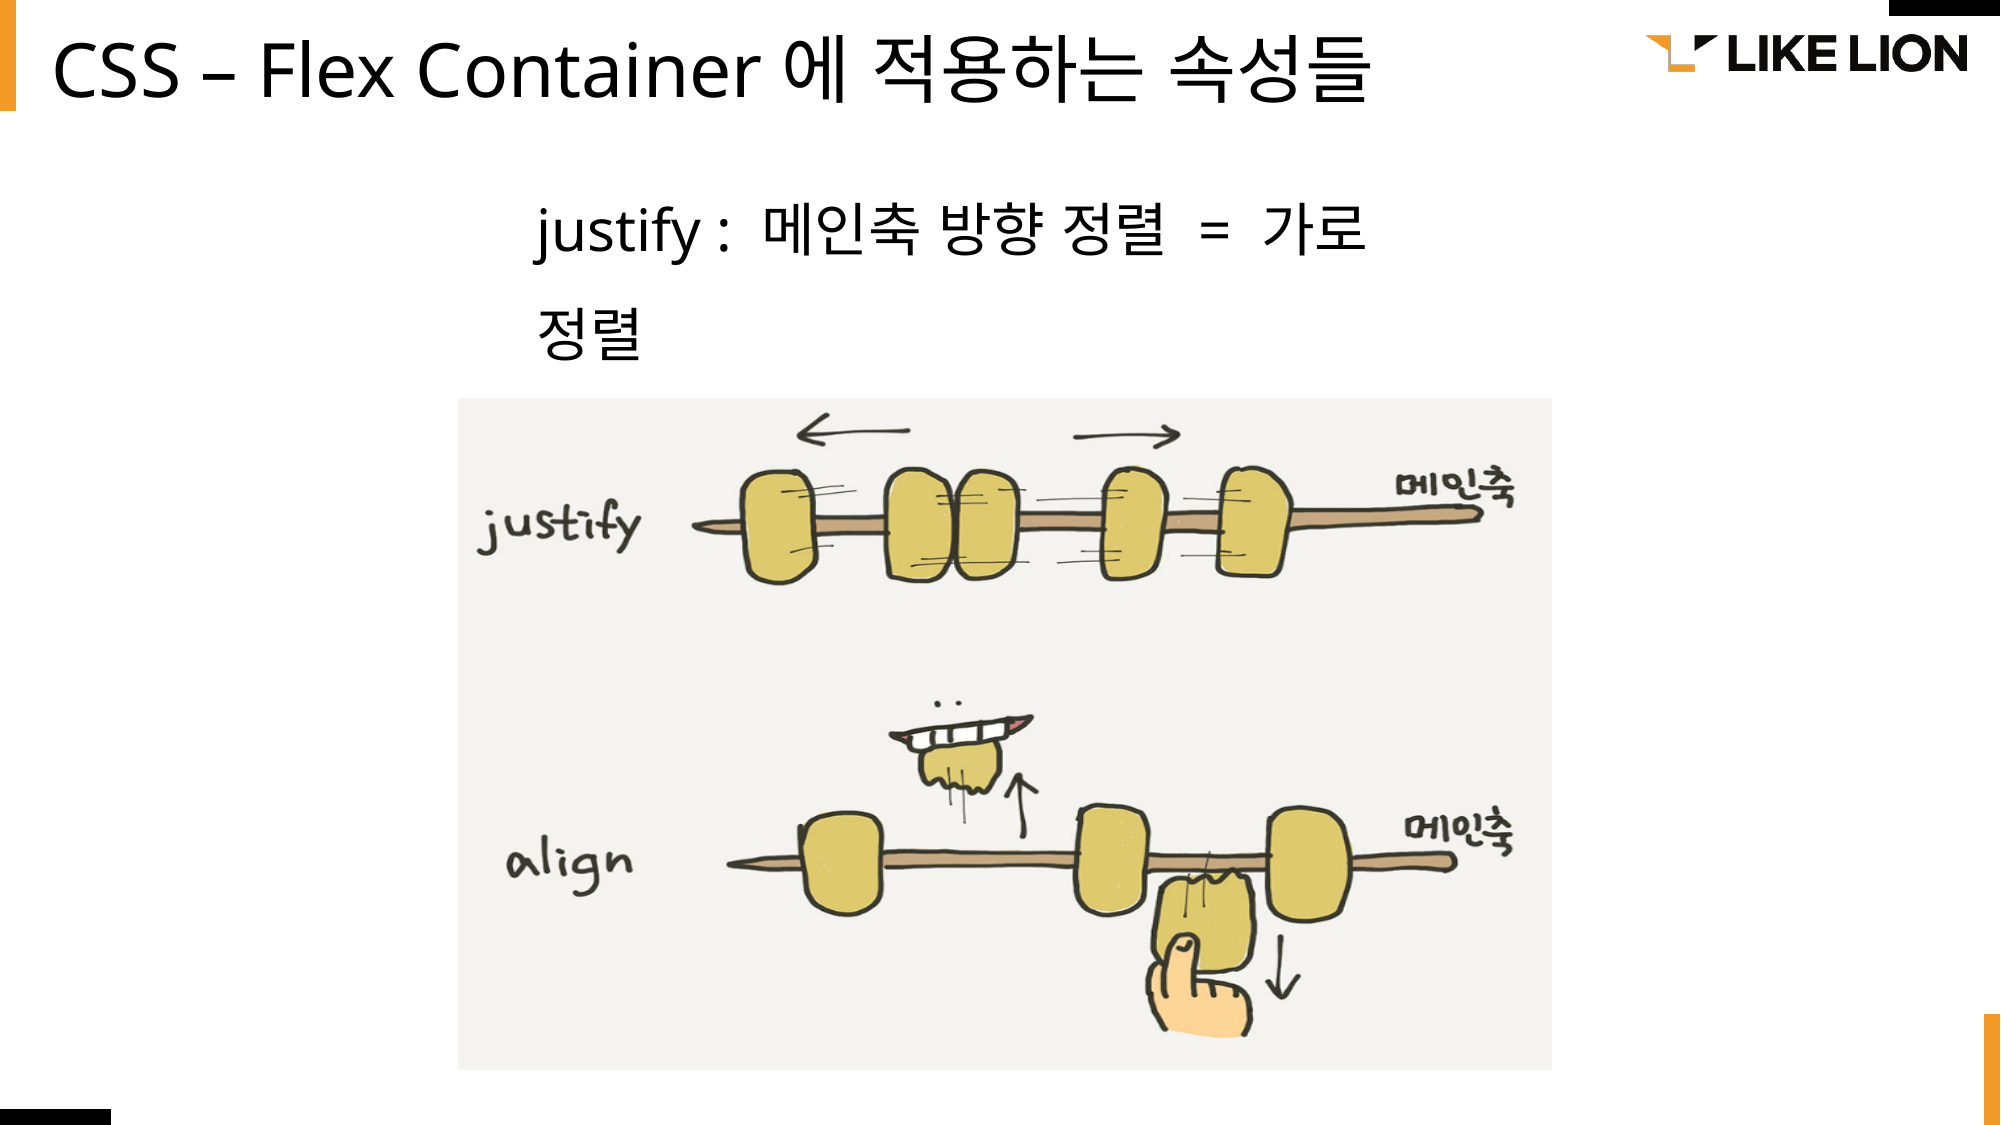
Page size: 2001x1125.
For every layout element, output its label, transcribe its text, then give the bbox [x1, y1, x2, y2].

text_box [0, 0, 16, 111]
text_box justify : 메인축 방향 정렬 = 가로 정렬 align : 수직축 방향 정렬 = 세로 정렬 [521, 151, 1478, 398]
text_box [1889, 0, 2000, 16]
picture [1645, 34, 1967, 102]
picture [458, 398, 1552, 1070]
text_box CSS – Flex Container에 적용하는 속성들 [33, 14, 1394, 120]
text_box [0, 1109, 111, 1125]
text_box [1984, 1014, 2000, 1125]
